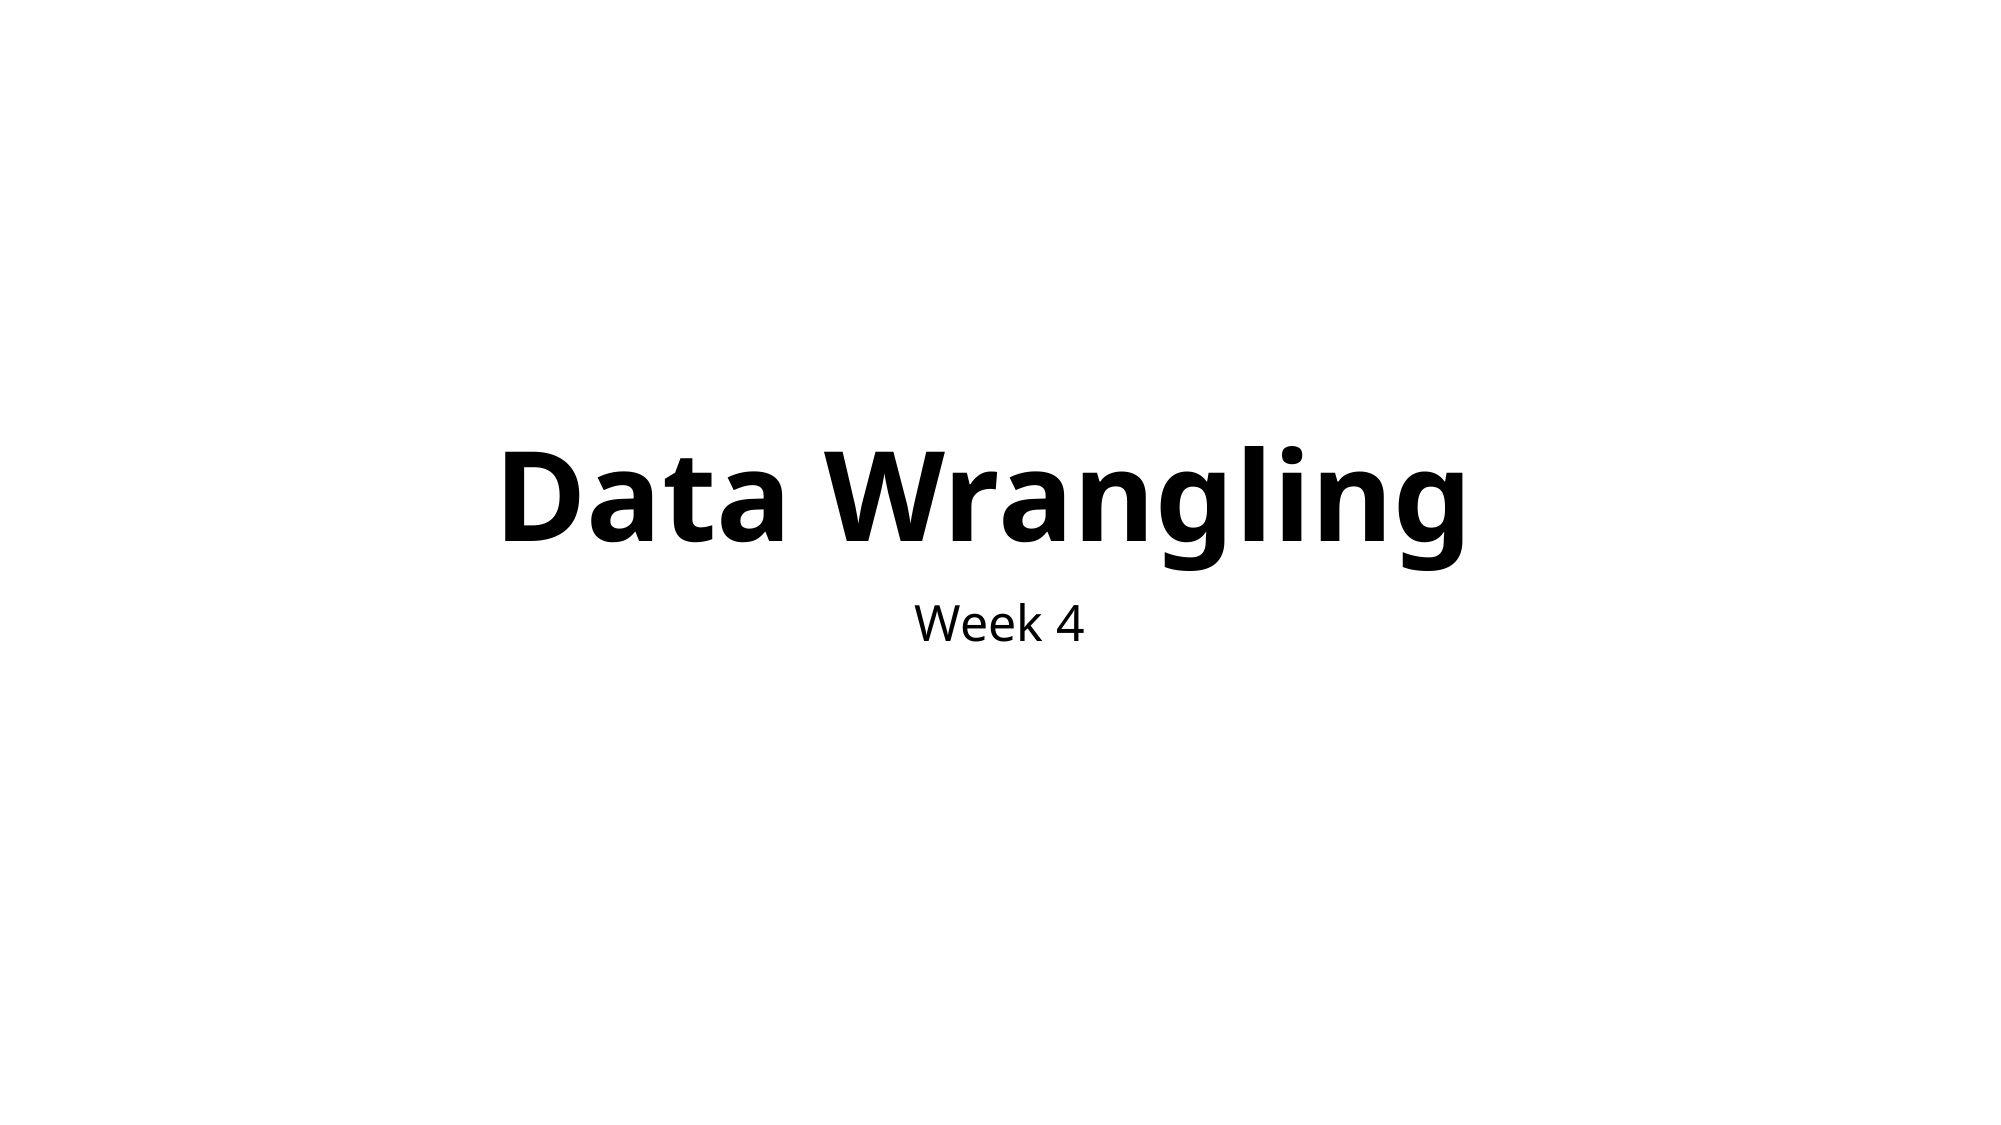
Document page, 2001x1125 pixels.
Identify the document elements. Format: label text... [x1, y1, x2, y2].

subtitle Week 4 [249, 590, 1750, 863]
title Data Wrangling [249, 184, 1750, 576]
